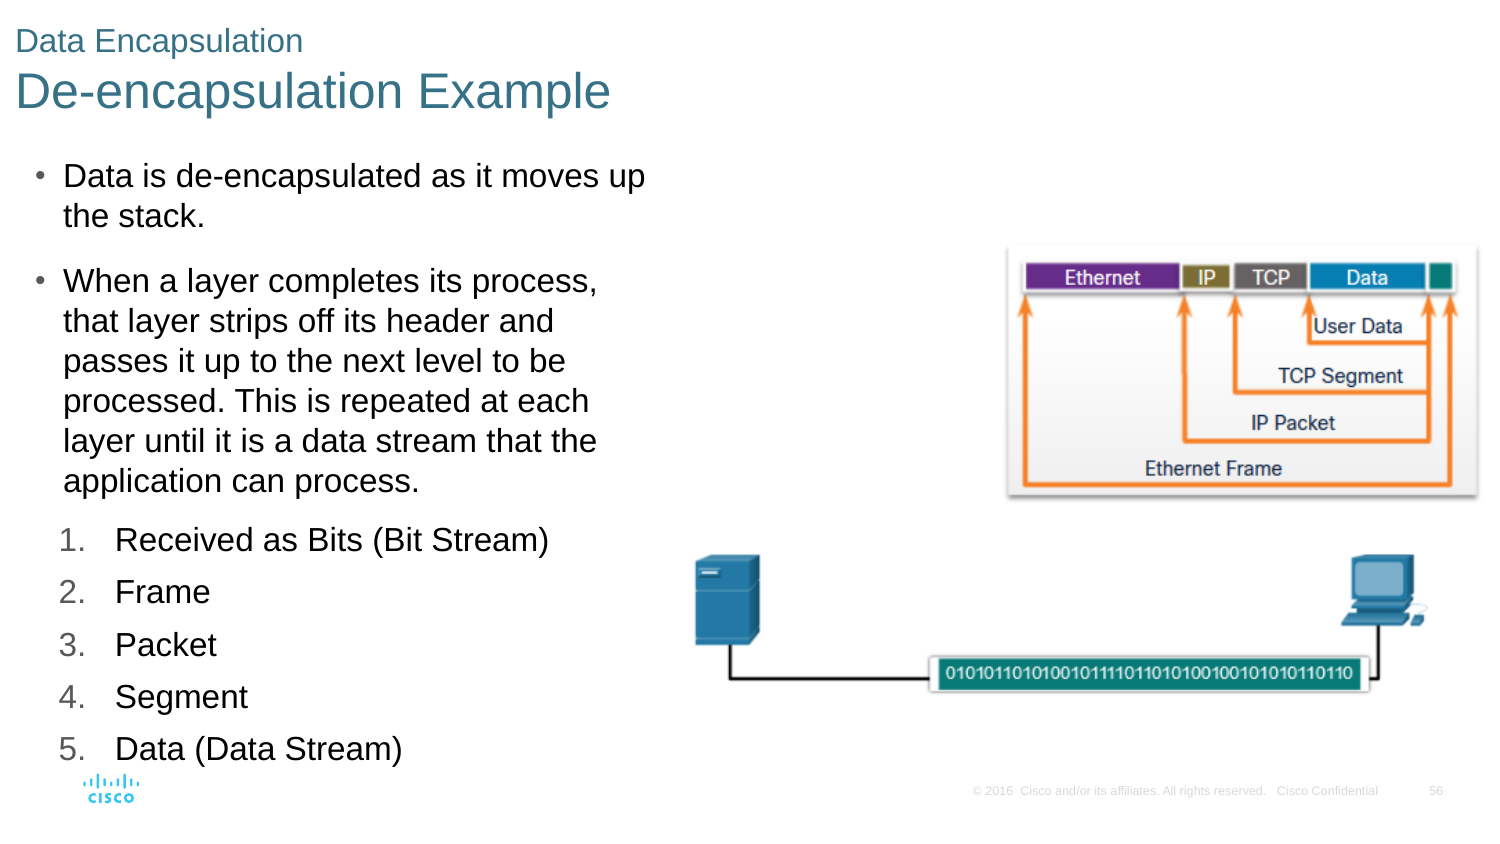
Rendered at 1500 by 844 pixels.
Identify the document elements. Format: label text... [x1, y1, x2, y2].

list Data is de-encapsulated as it moves up the stack. When a layer completes its process, that layer strips off its header and passes it up to the next level to be processed. This is repeated at each layer until it is a data stream that the application can process. Received as Bits (Bit Stream) Frame Packet Segment Data (Data Stream) [20, 147, 679, 772]
title Data Encapsulation De-encapsulation Example [0, 6, 1500, 131]
picture [678, 237, 1500, 704]
